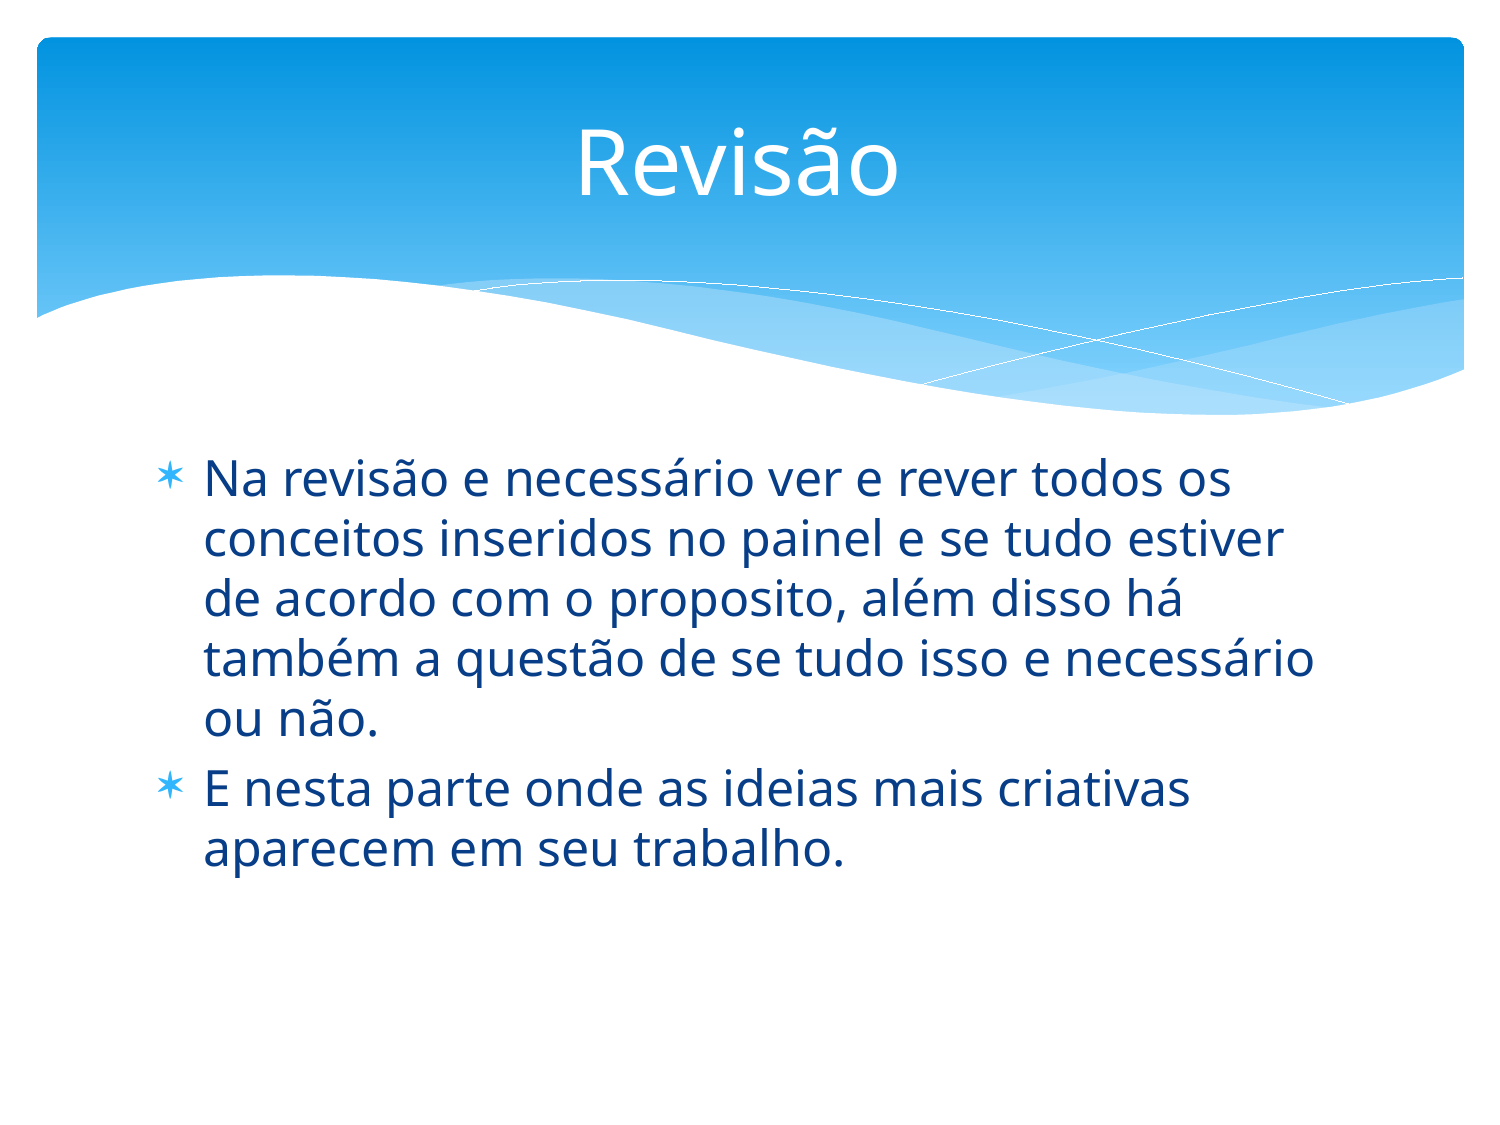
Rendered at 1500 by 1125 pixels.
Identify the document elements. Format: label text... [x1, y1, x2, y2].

title Revisão [75, 55, 1425, 261]
list Na revisão e necessário ver e rever todos os conceitos inseridos no painel e se tudo estiver de acordo com o proposito, além disso há também a questão de se tudo isso e necessário ou não. E nesta parte onde as ideias mais criativas aparecem em seu trabalho. [143, 438, 1359, 1005]
